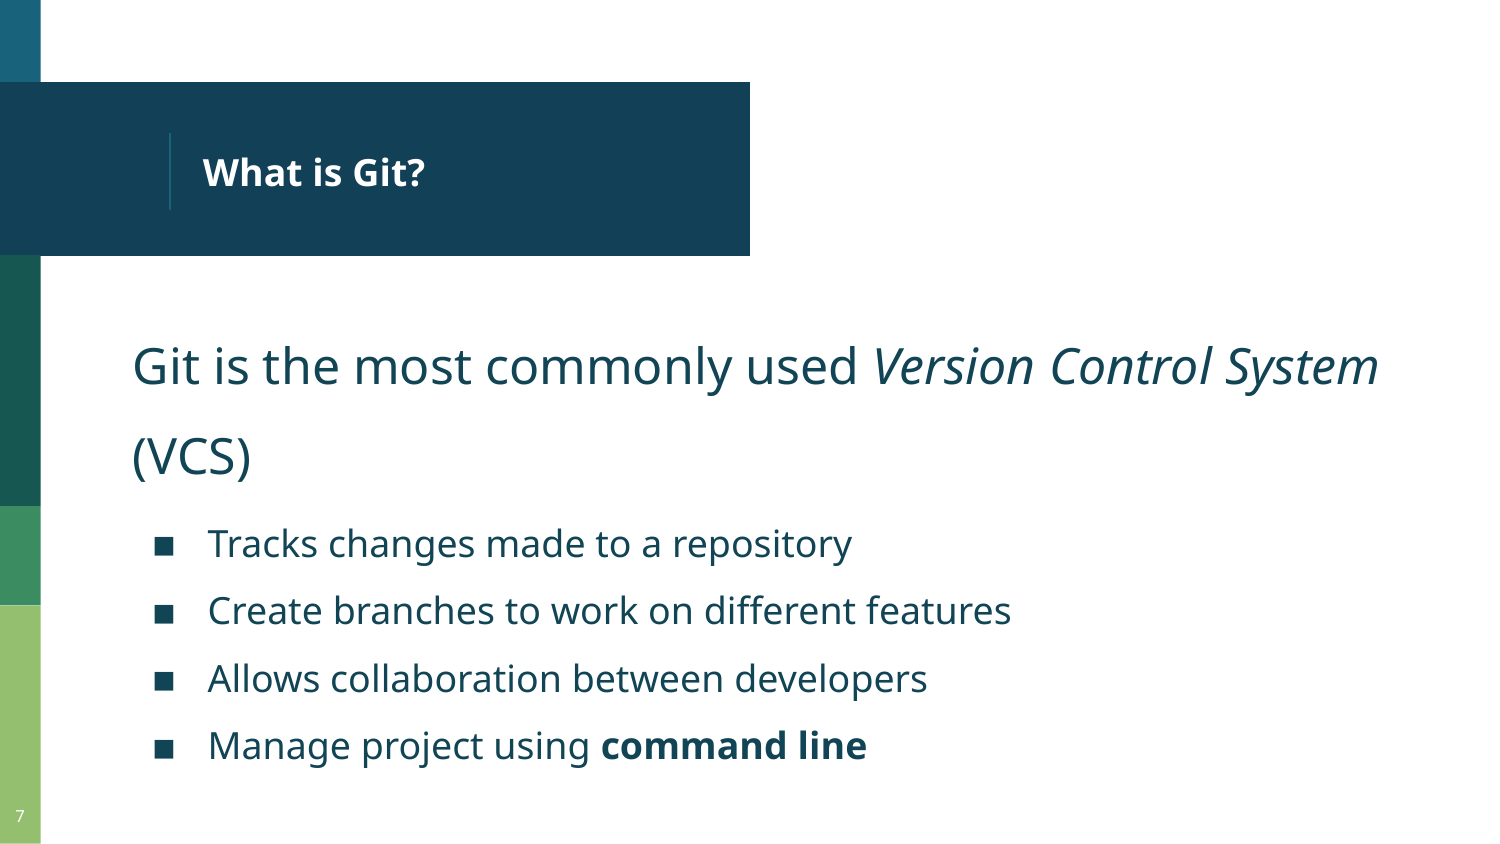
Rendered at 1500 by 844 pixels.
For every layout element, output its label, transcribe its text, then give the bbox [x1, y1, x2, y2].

title What is Git? [187, 87, 715, 256]
list Git is the most commonly used Version Control System (VCS) Tracks changes made to a repository Create branches to work on different features Allows collaboration between developers Manage project using command line [117, 289, 1482, 808]
slide_number ‹#› [0, 790, 49, 844]
